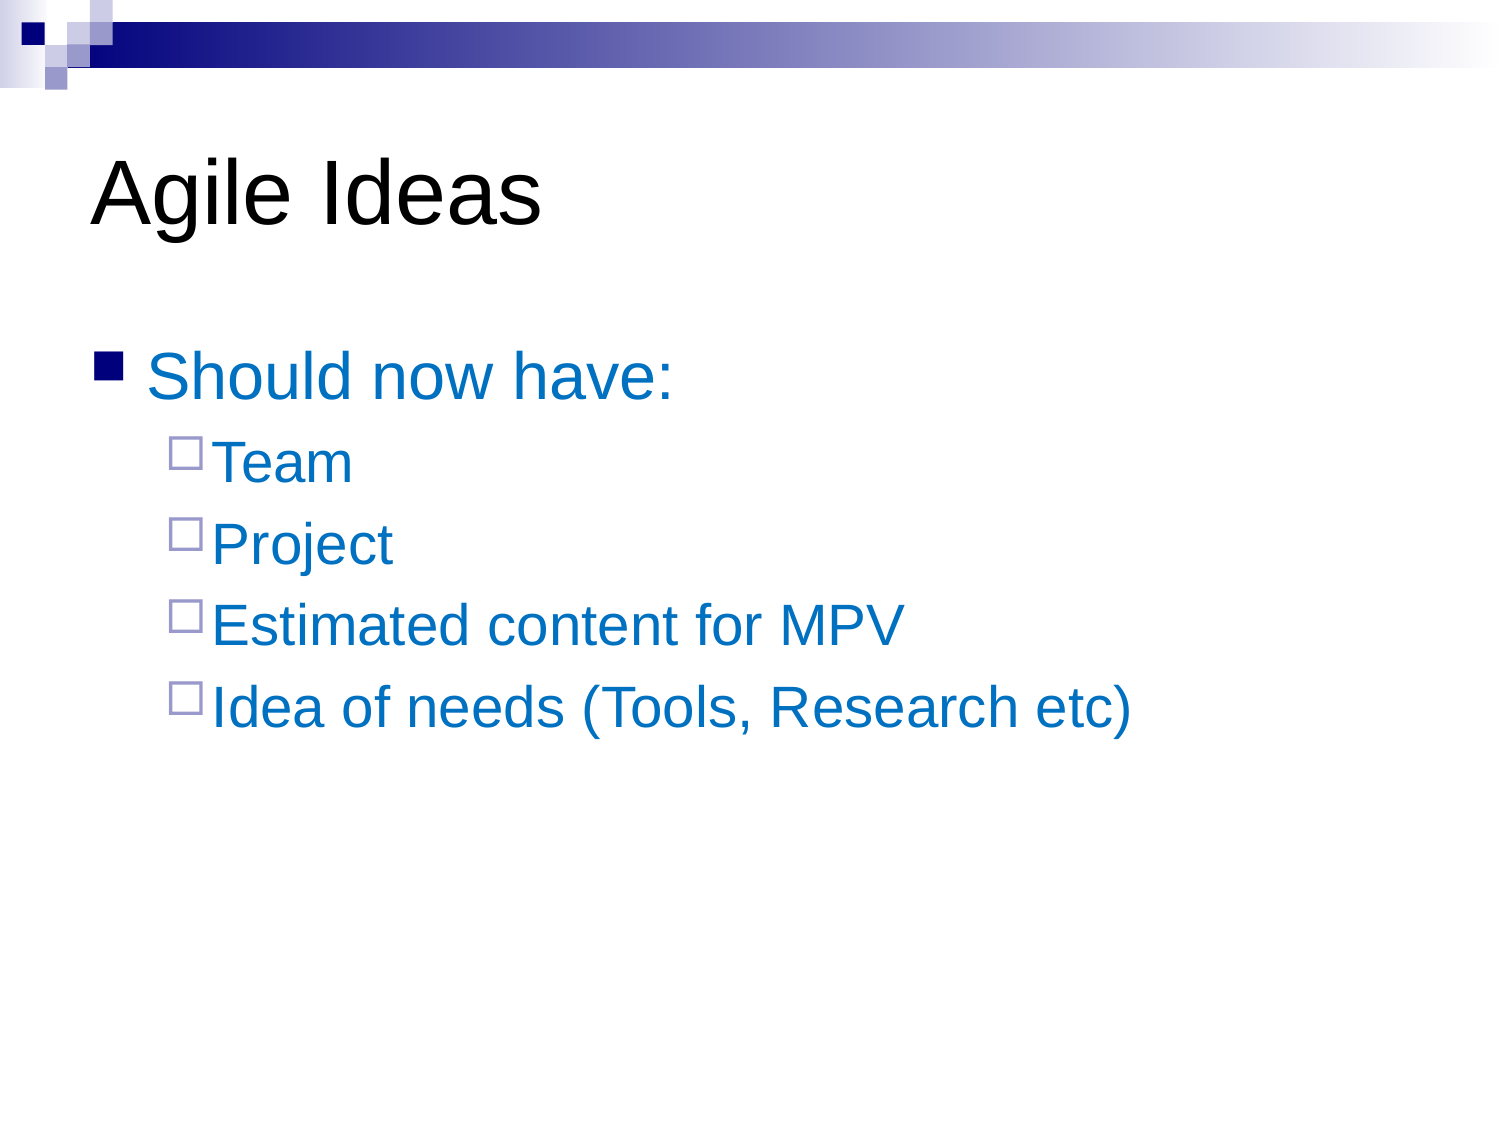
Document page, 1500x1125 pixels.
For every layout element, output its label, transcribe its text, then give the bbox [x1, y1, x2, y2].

title Agile Ideas [75, 75, 1425, 300]
list Should now have: Team Project Estimated content for MPV Idea of needs (Tools, Research etc) [75, 324, 1425, 1024]
